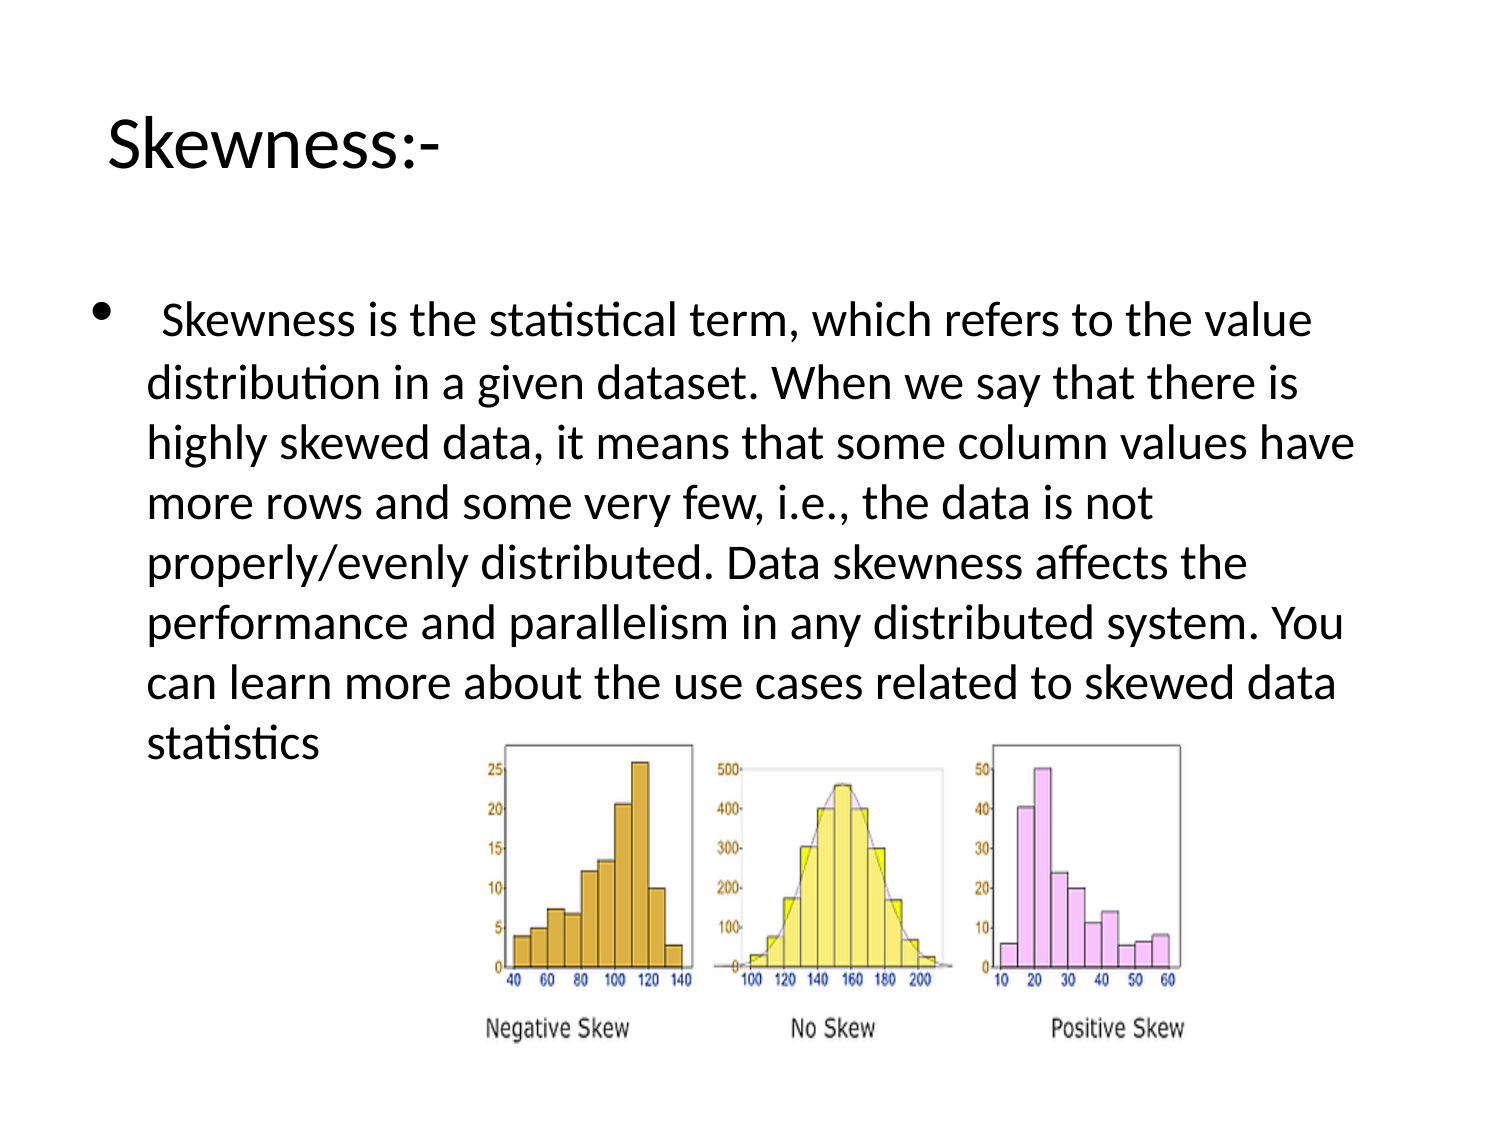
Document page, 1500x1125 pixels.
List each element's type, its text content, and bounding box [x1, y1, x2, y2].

title Skewness:- [75, 45, 1425, 233]
list Skewness is the statistical term, which refers to the value distribution in a given dataset. When we say that there is highly skewed data, it means that some column values have more rows and some very few, i.e., the data is not properly/evenly distributed. Data skewness affects the performance and parallelism in any distributed system. You can learn more about the use cases related to skewed data statistics [75, 262, 1425, 1005]
picture [349, 724, 1351, 1087]
